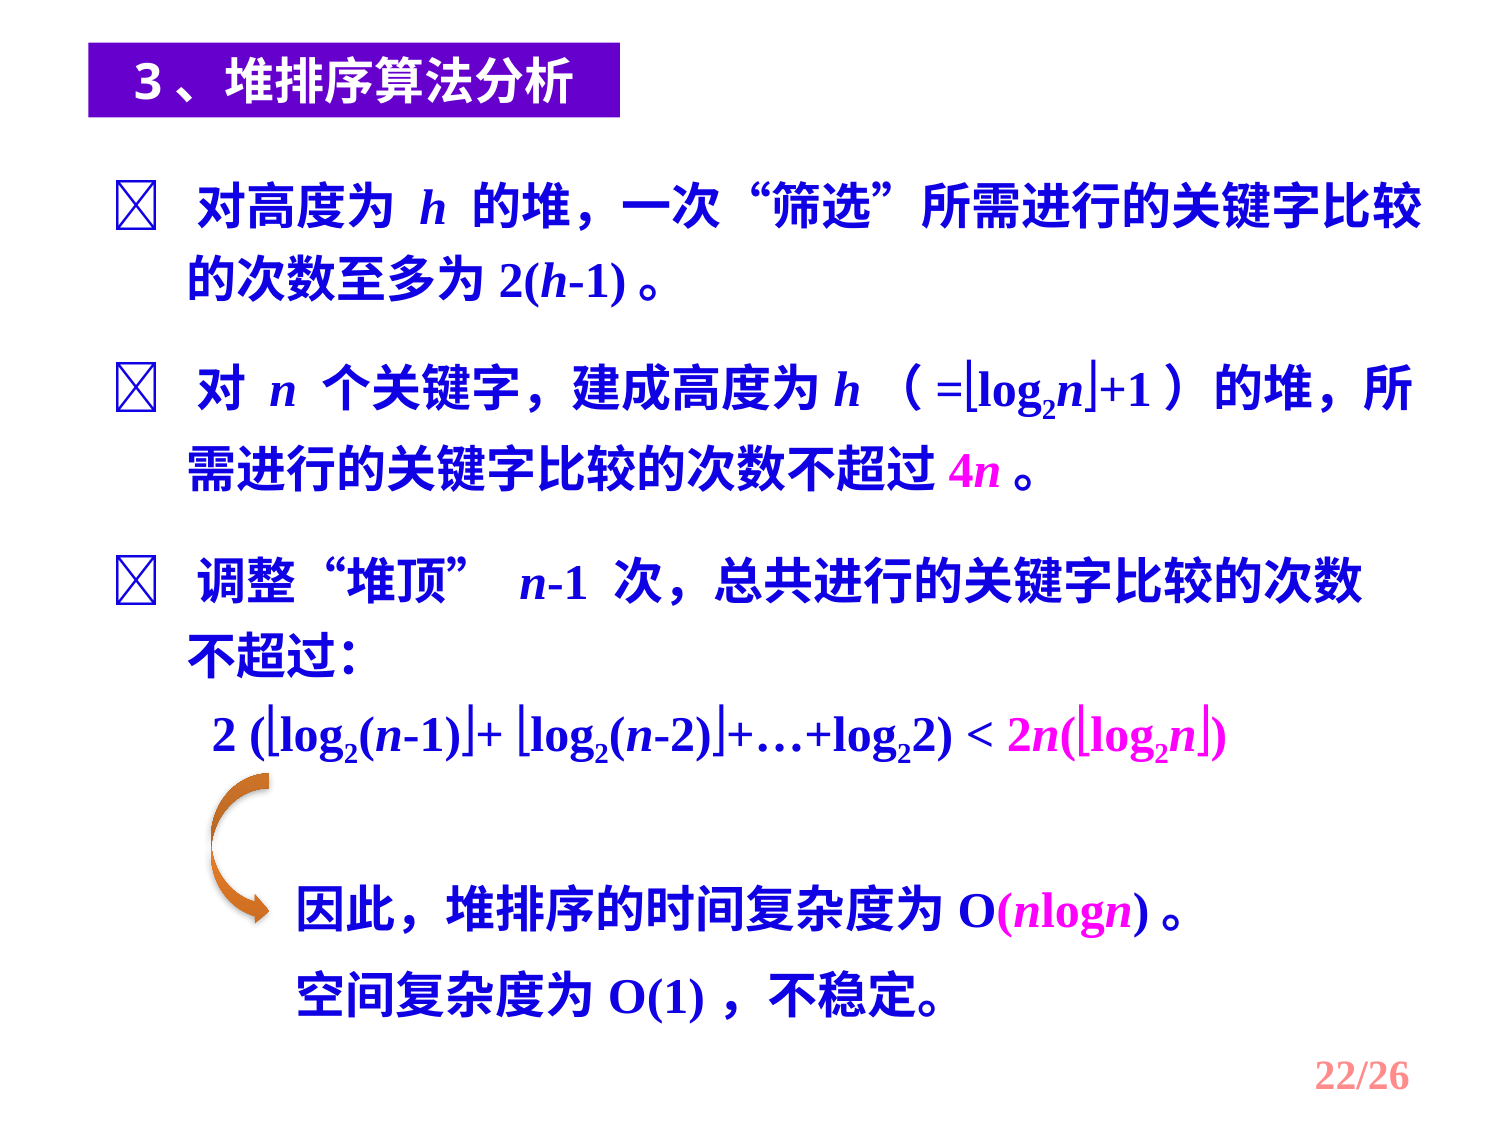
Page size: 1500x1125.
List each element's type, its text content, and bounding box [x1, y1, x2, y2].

slide_number 22/26 [1074, 1042, 1425, 1103]
text_box  对高度为 h 的堆，一次“筛选”所需进行的关键字比较的次数至多为2(h-1)。 [96, 155, 1442, 315]
text_box  调整“堆顶” n-1 次，总共进行的关键字比较的次数不超过： 2 (log2(n-1)+ log2(n-2)+…+log22) < 2n(log2n) [96, 527, 1400, 778]
text_box  对 n 个关键字，建成高度为h（=log2n+1）的堆，所需进行的关键字比较的次数不超过4n。 [96, 326, 1430, 514]
text_box [210, 773, 270, 924]
text_box 3、堆排序算法分析 [88, 42, 620, 118]
text_box 因此，堆排序的时间复杂度为O(nlogn)。 [280, 870, 1227, 945]
text_box 空间复杂度为O(1)，不稳定。 [281, 956, 1215, 1031]
